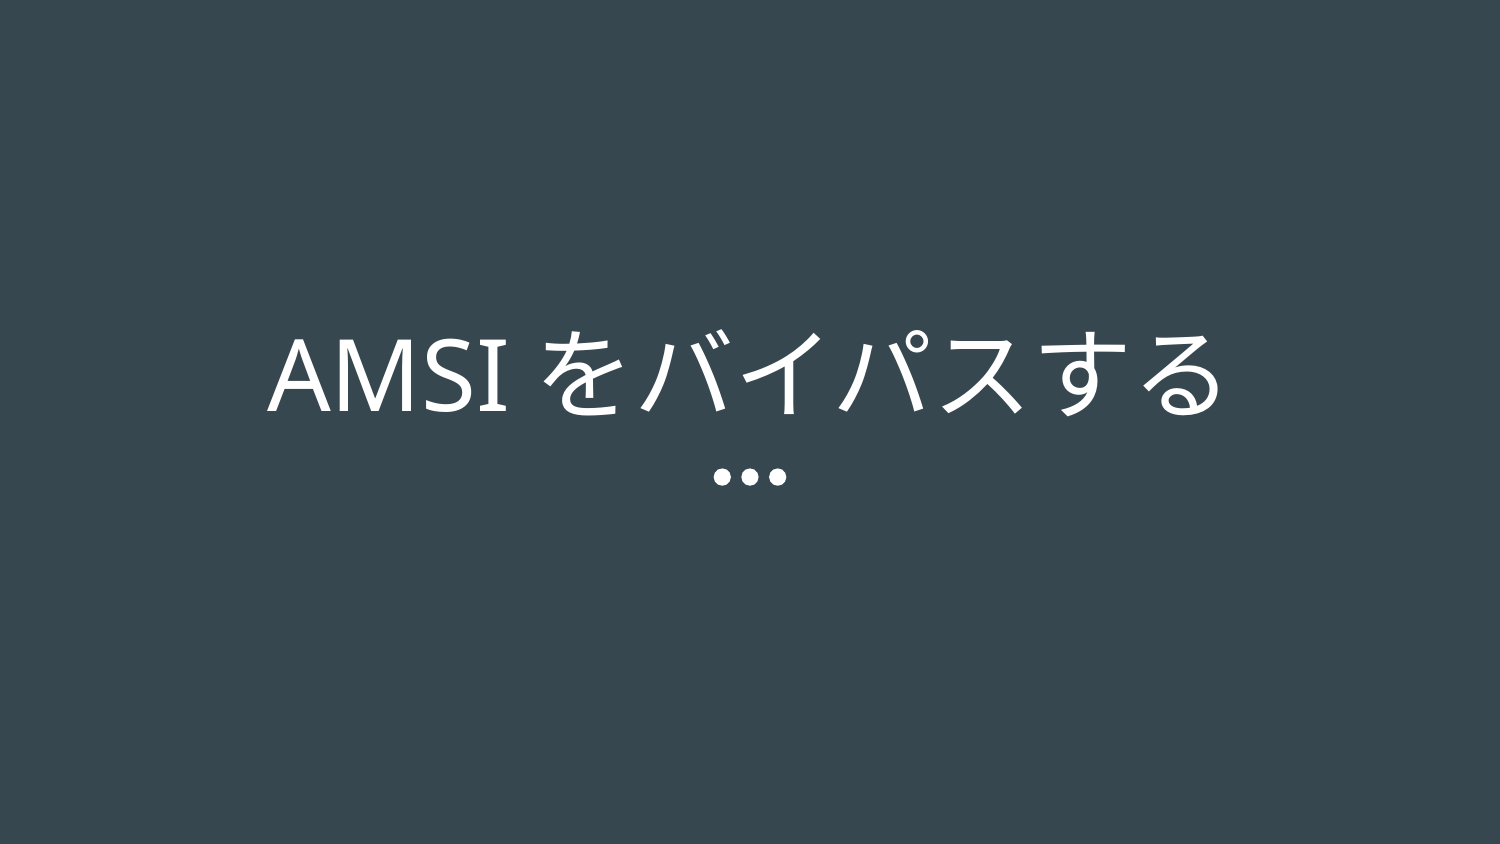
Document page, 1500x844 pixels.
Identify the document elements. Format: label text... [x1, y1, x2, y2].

title AMSIをバイパスする [110, 162, 1390, 447]
